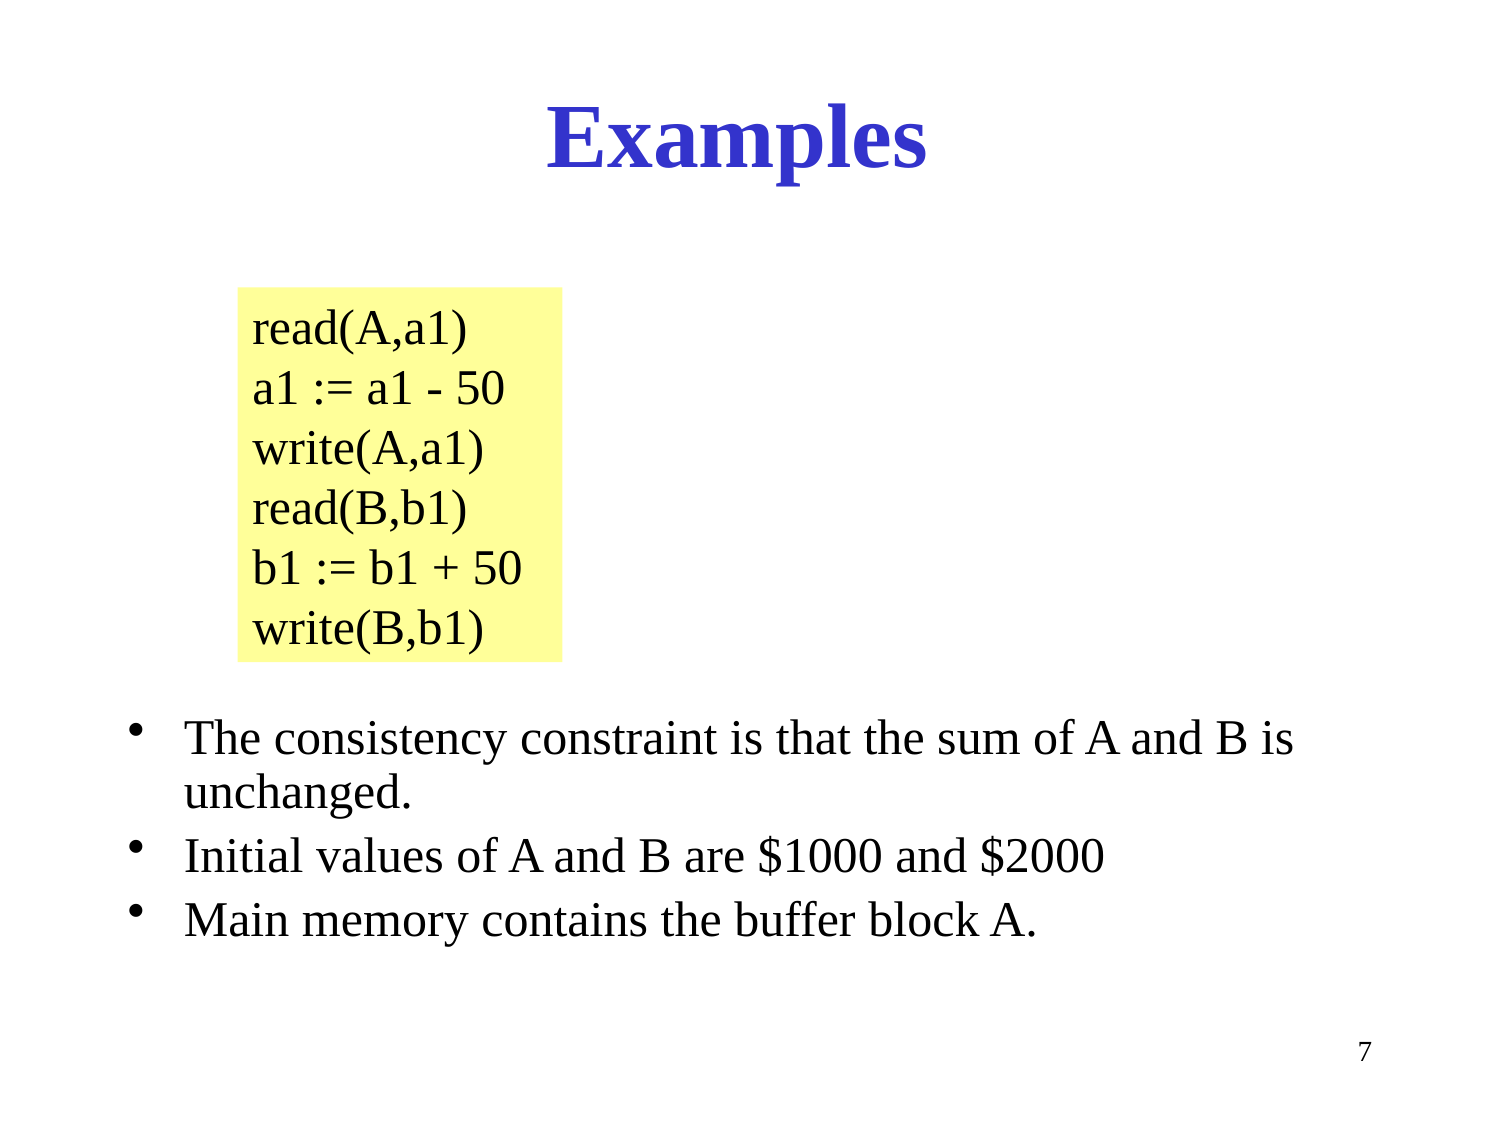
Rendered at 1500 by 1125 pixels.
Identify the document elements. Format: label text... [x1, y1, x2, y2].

title Examples [99, 37, 1376, 226]
text_box read(A,a1) a1 := a1 - 50 write(A,a1) read(B,b1) b1 := b1 + 50 write(B,b1) [237, 287, 563, 663]
slide_number 7 [1074, 1024, 1388, 1101]
list The consistency constraint is that the sum of A and B is unchanged. Initial values of A and B are $1000 and $2000 Main memory contains the buffer block A. [112, 249, 1388, 1000]
